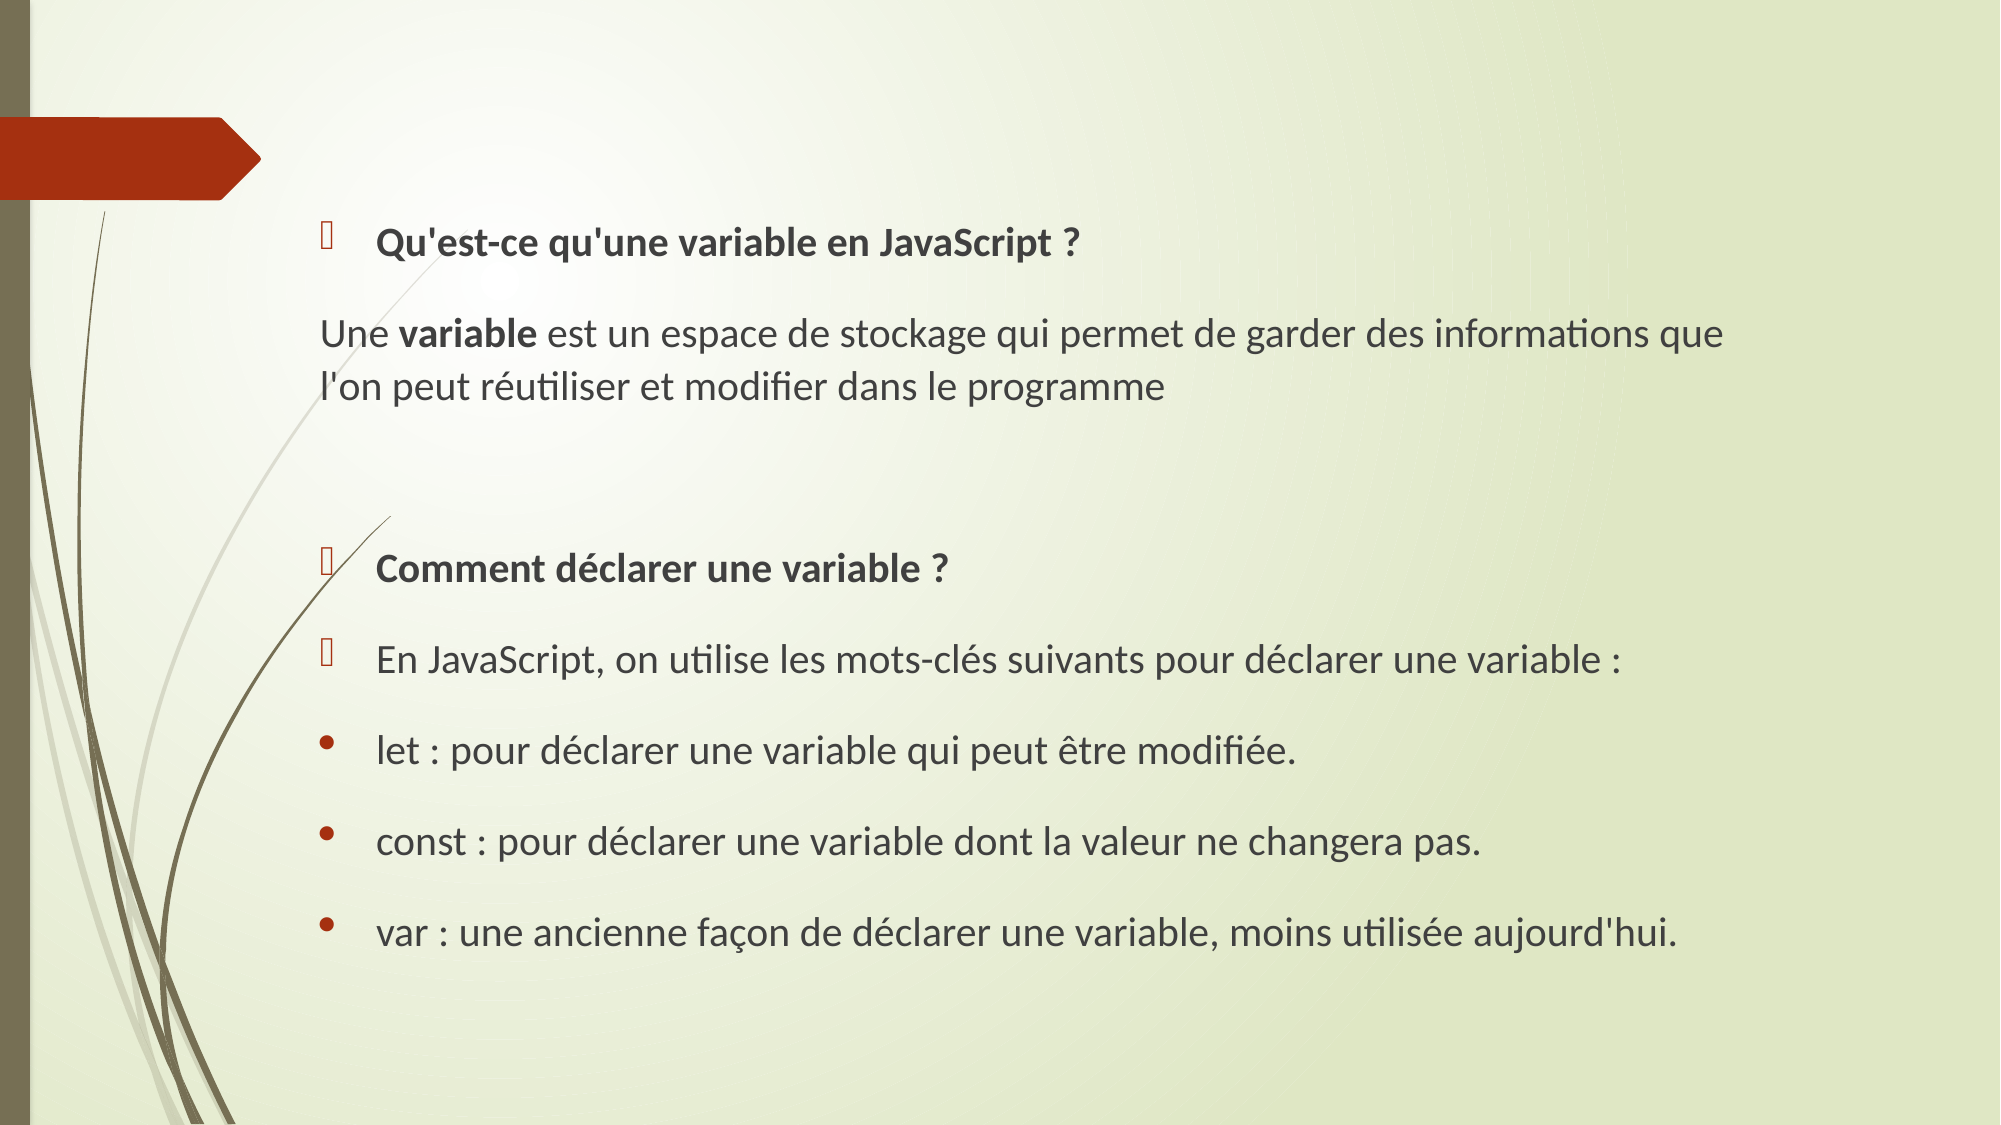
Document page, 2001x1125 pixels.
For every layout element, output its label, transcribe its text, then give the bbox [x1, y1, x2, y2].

list Qu'est-ce qu'une variable en JavaScript ? Une variable est un espace de stockage qui permet de garder des informations que l'on peut réutiliser et modifier dans le programme Comment déclarer une variable ? En JavaScript, on utilise les mots-clés suivants pour déclarer une variable : let : pour déclarer une variable qui peut être modifiée. const : pour déclarer une variable dont la valeur ne changera pas. var : une ancienne façon de déclarer une variable, moins utilisée aujourd'hui. [304, 35, 1768, 1090]
